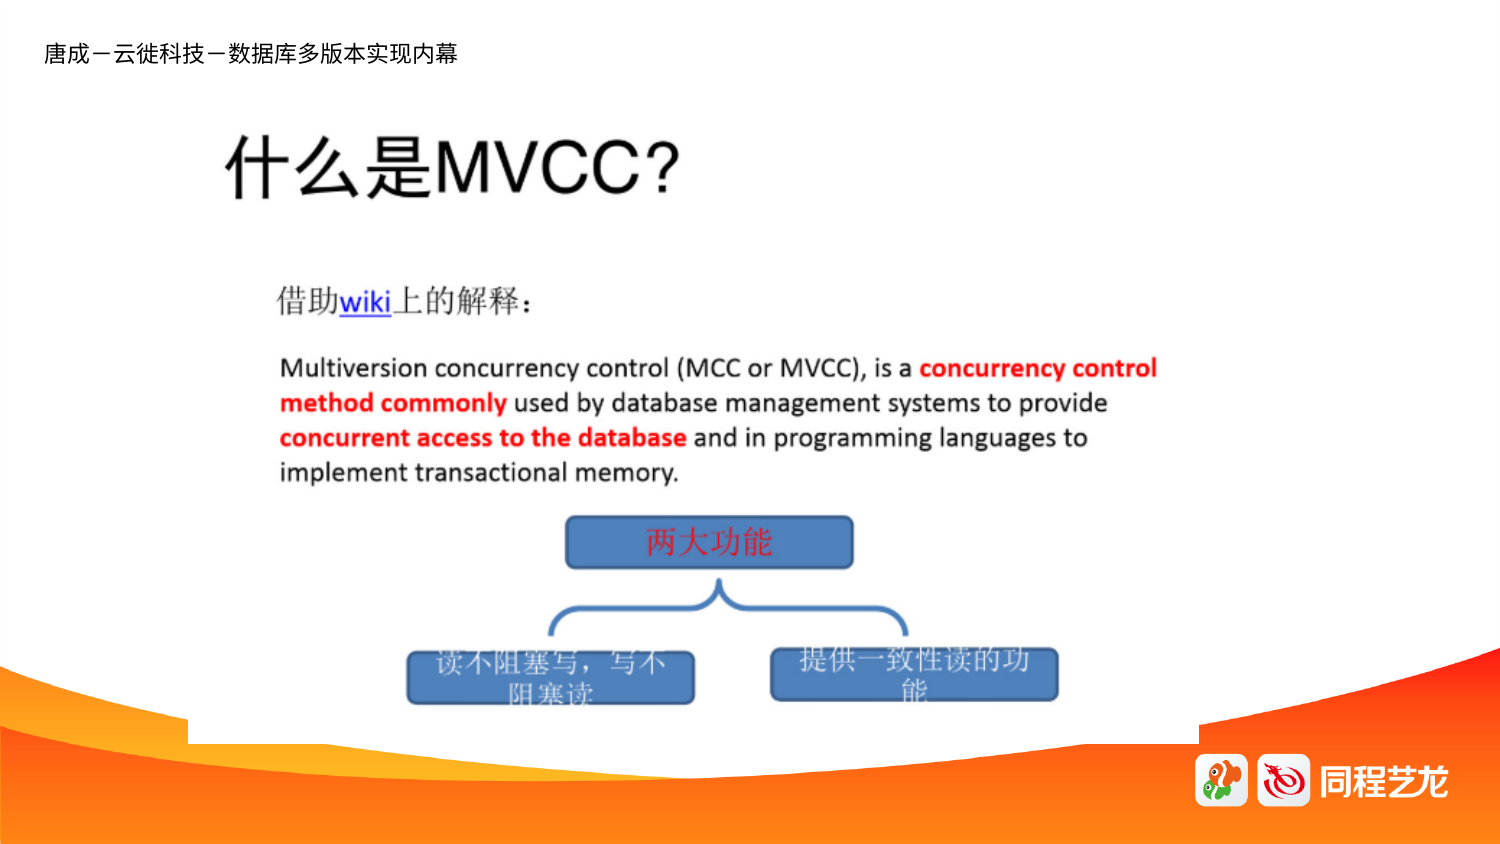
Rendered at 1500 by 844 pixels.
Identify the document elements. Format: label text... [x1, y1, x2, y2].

picture [0, 1, 1500, 844]
title 唐成－云徙科技－数据库多版本实现内幕 [29, 32, 1380, 103]
